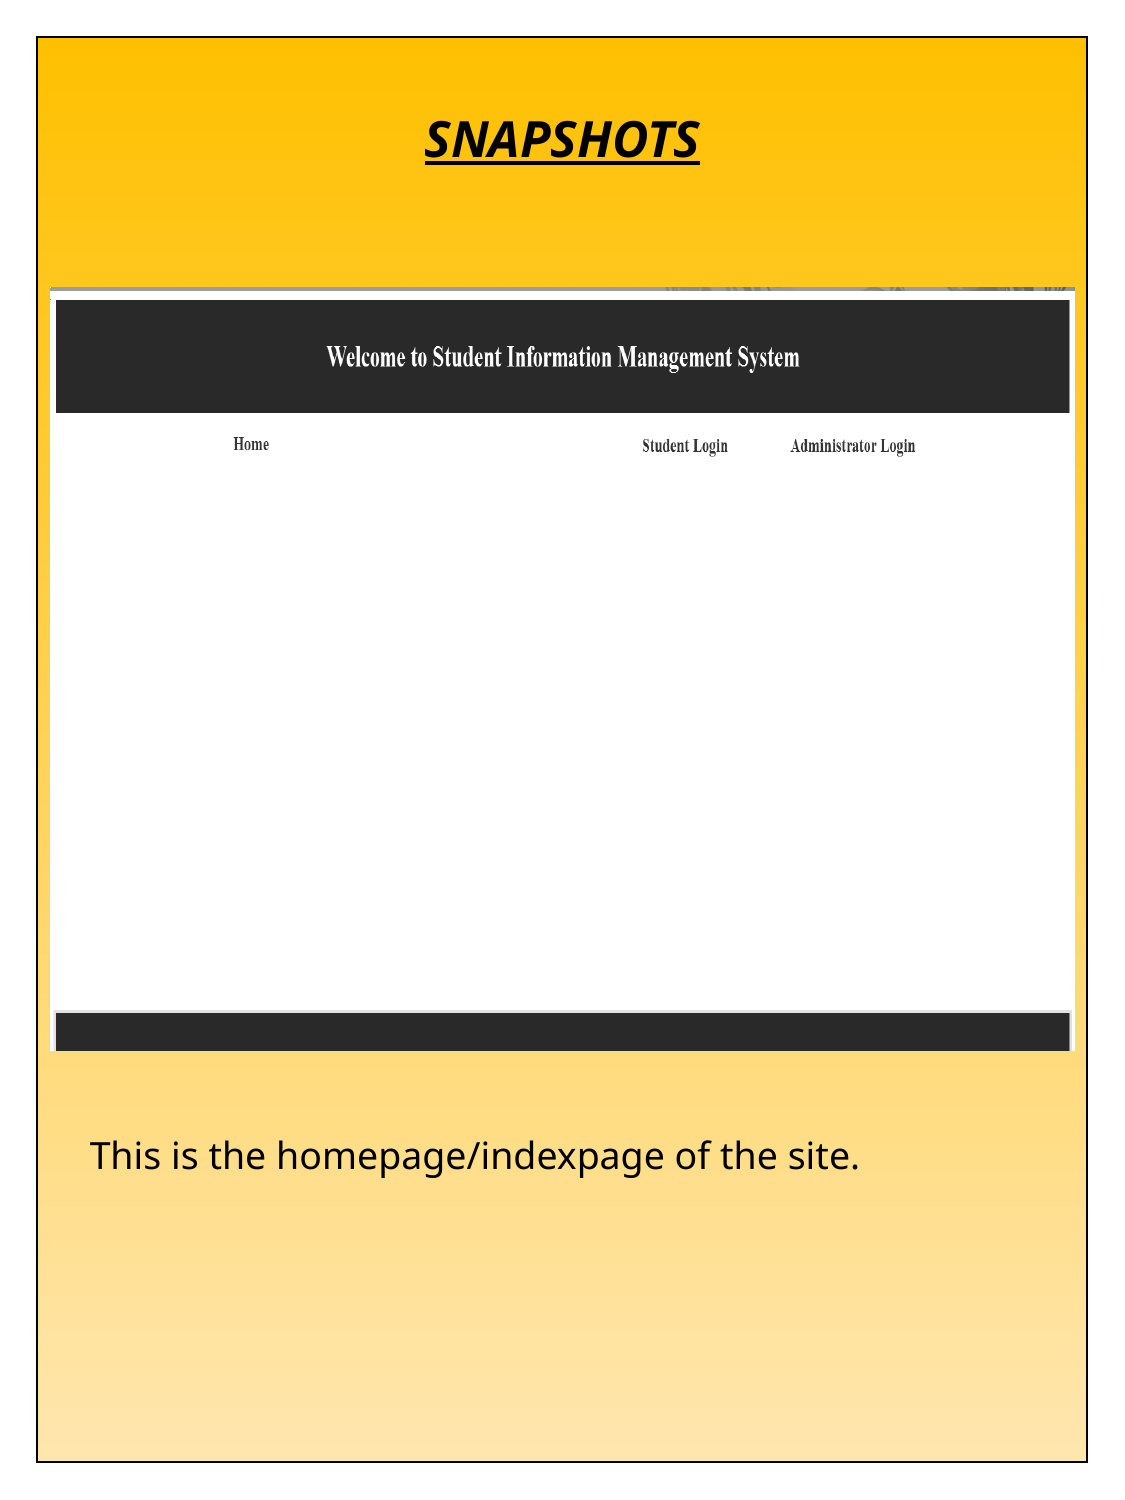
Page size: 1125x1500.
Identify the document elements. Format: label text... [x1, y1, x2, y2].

picture [49, 287, 1076, 1051]
text_box SNAPSHOTS [117, 99, 1008, 175]
text_box [36, 36, 1088, 1463]
text_box This is the homepage/indexpage of the site. [74, 1124, 900, 1185]
slide_number 95 [818, 1390, 1072, 1471]
footer .. [372, 1390, 753, 1471]
